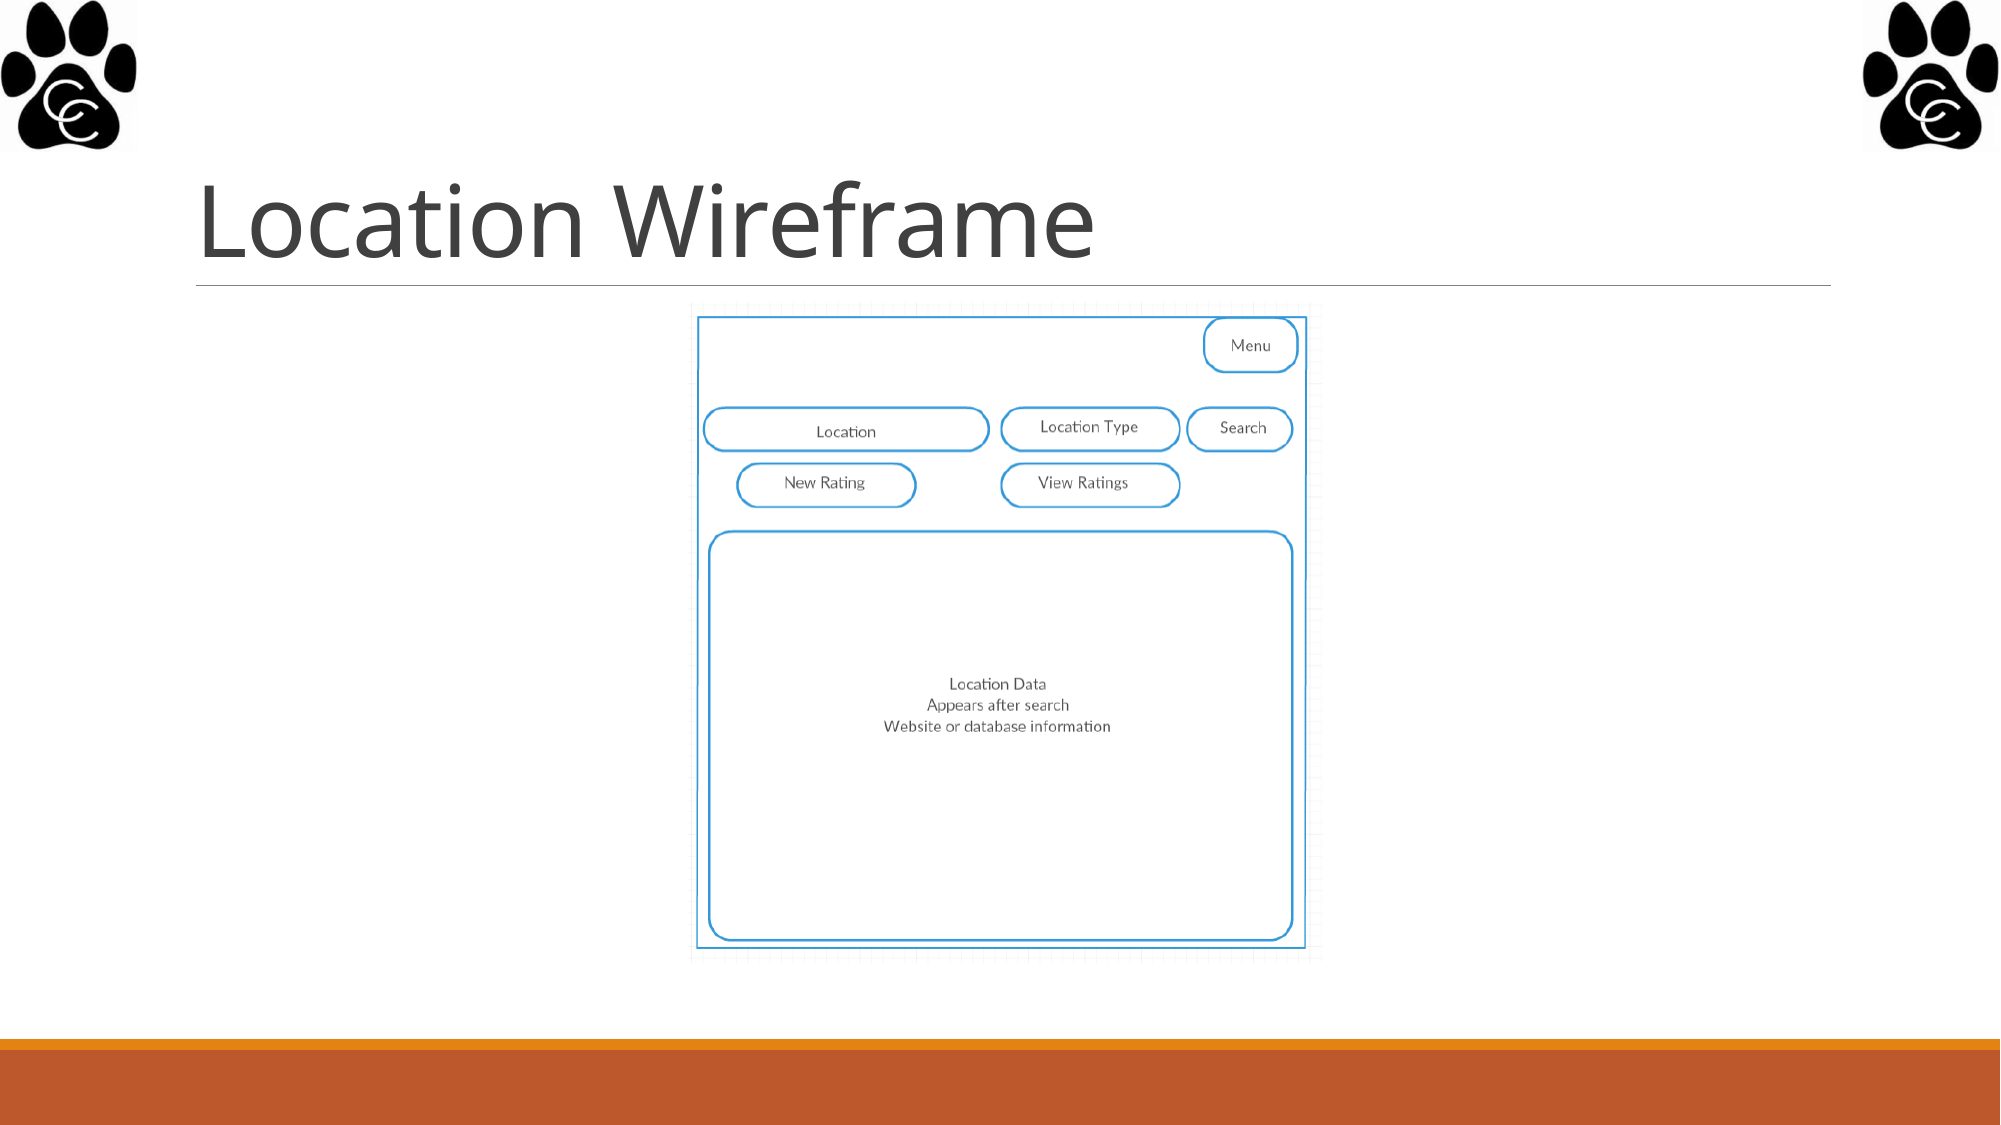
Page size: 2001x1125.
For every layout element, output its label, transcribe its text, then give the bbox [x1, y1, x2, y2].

title Location Wireframe [180, 47, 1830, 285]
picture [1861, 0, 2000, 153]
picture [0, 0, 138, 153]
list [687, 302, 1322, 964]
